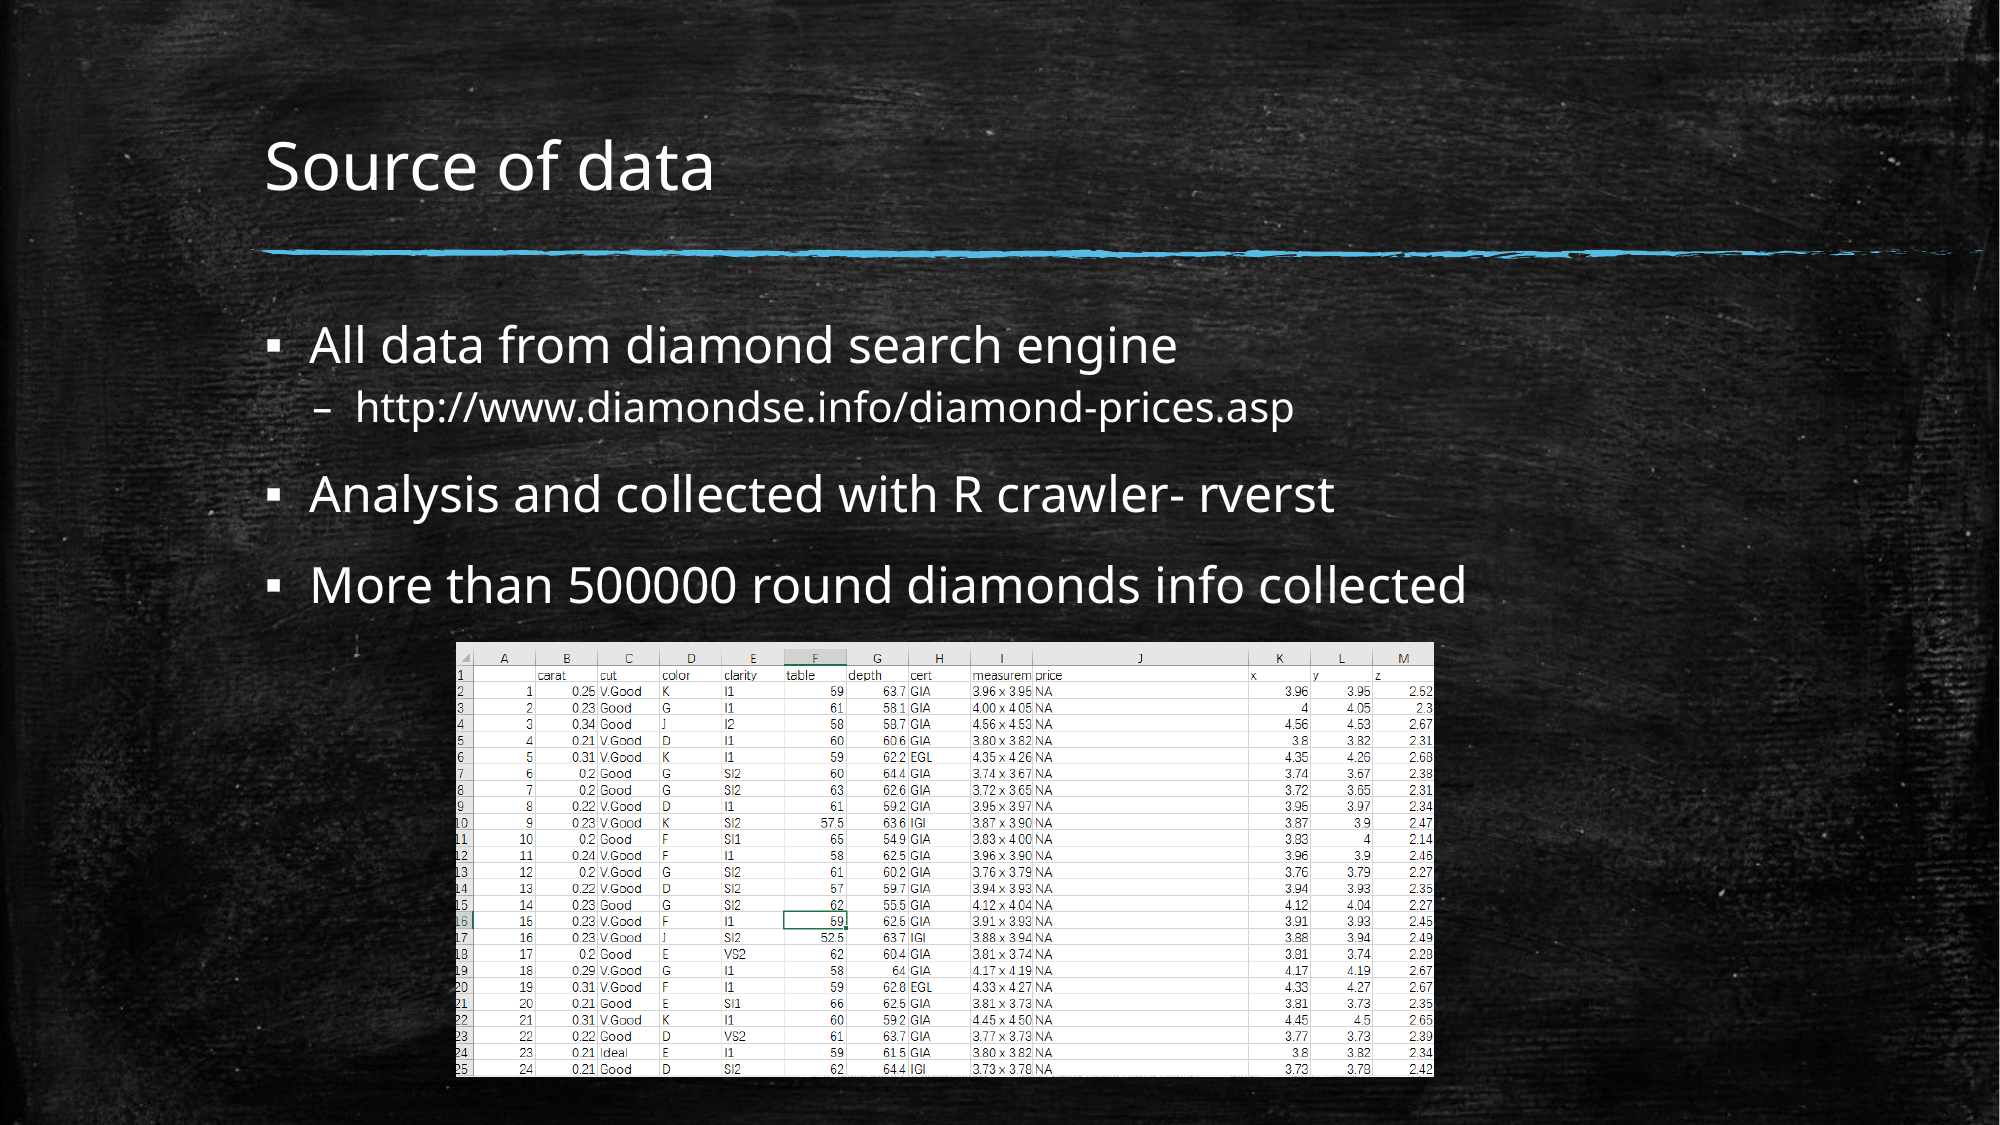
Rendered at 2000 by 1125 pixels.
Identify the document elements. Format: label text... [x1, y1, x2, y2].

list All data from diamond search engine http://www.diamondse.info/diamond-prices.asp Analysis and collected with R crawler- rverst More than 500000 round diamonds info collected [249, 312, 1750, 1013]
title Source of data [249, 45, 1750, 213]
picture [456, 642, 1434, 1077]
